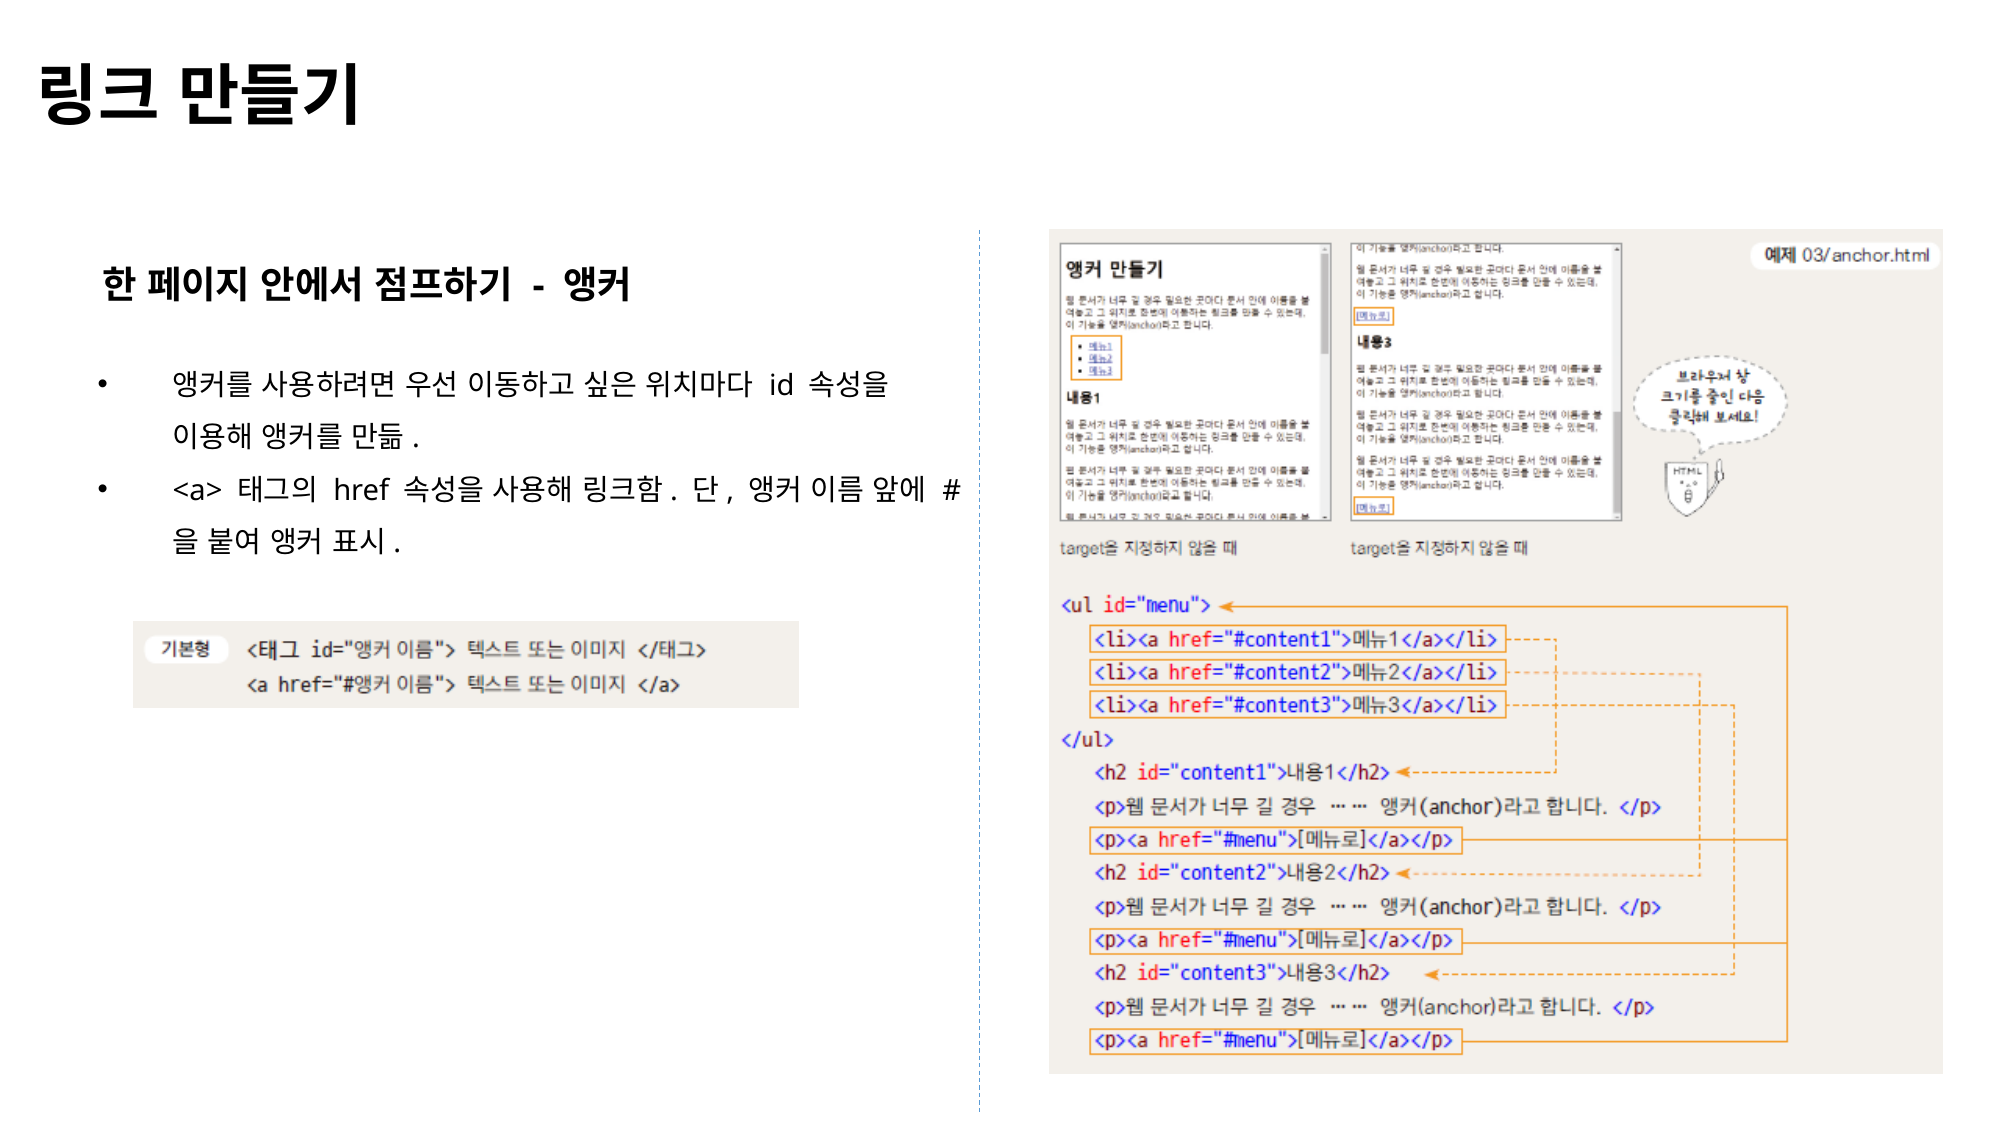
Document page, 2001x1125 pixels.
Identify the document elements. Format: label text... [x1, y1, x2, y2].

title 링크 만들기 [21, 20, 1111, 177]
picture [133, 621, 799, 708]
text_box 한 페이지 안에서 점프하기 - 앵커 [87, 253, 868, 313]
text_box 앵커를 사용하려면 우선 이동하고 싶은 위치마다 id 속성을 이용해 앵커를 만듦. <a> 태그의 href 속성을 사용해 링크함. 단, 앵커 이름 앞에 #을 붙여 앵커 표시. [82, 341, 979, 566]
picture [1048, 229, 1943, 1074]
